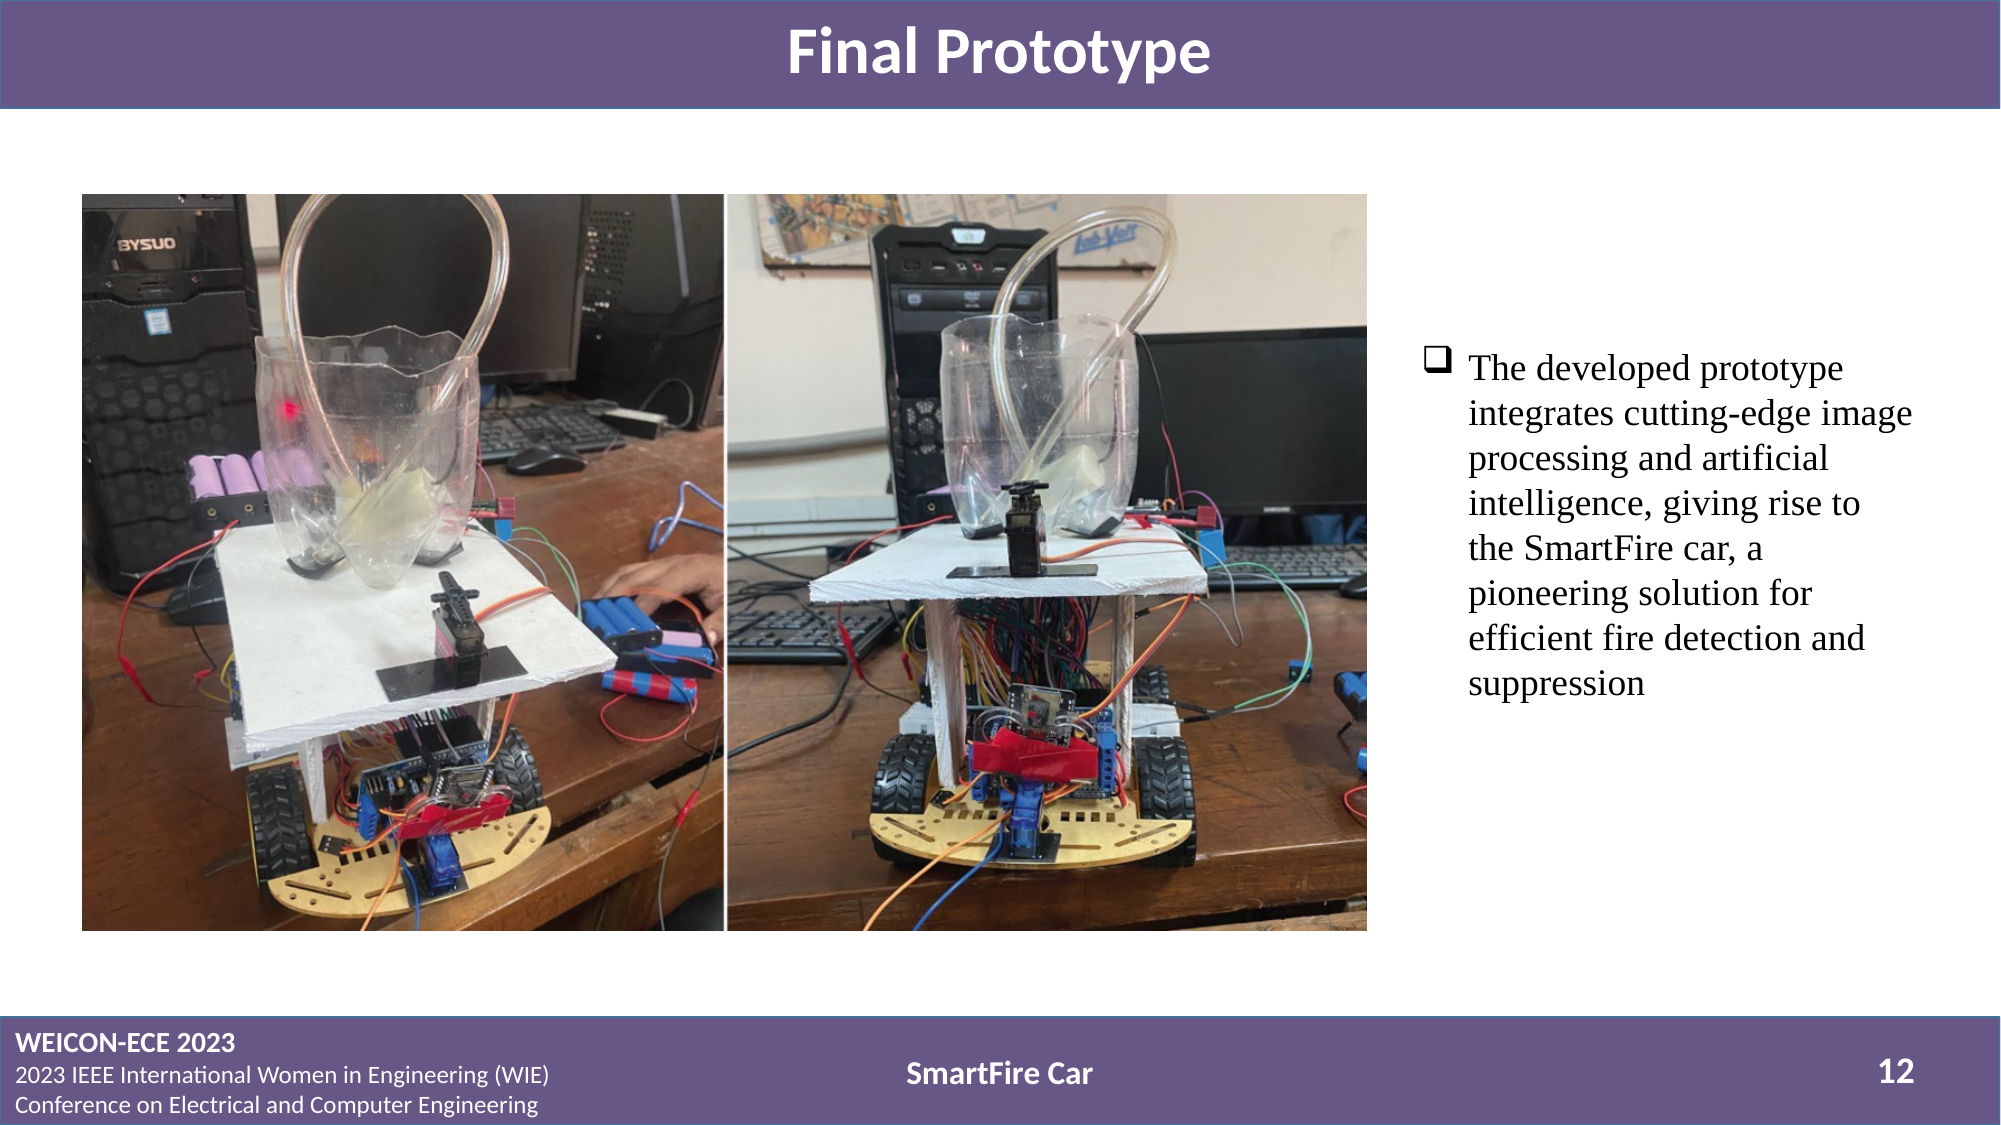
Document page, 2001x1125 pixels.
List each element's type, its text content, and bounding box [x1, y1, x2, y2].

slide_number 12 [1853, 1036, 1930, 1101]
footer SmartFire Car [662, 1041, 1338, 1101]
slide_number WEICON-ECE 2023 2023 IEEE International Women in Engineering (WIE) Conference on Electrical and Computer Engineering [0, 1017, 572, 1125]
text_box The developed prototype integrates cutting-edge image processing and artificial intelligence, giving rise to the SmartFire car, a pioneering solution for efficient fire detection and suppression [1406, 335, 1930, 710]
text_box Final Prototype [724, 0, 1276, 95]
picture [82, 194, 1367, 931]
